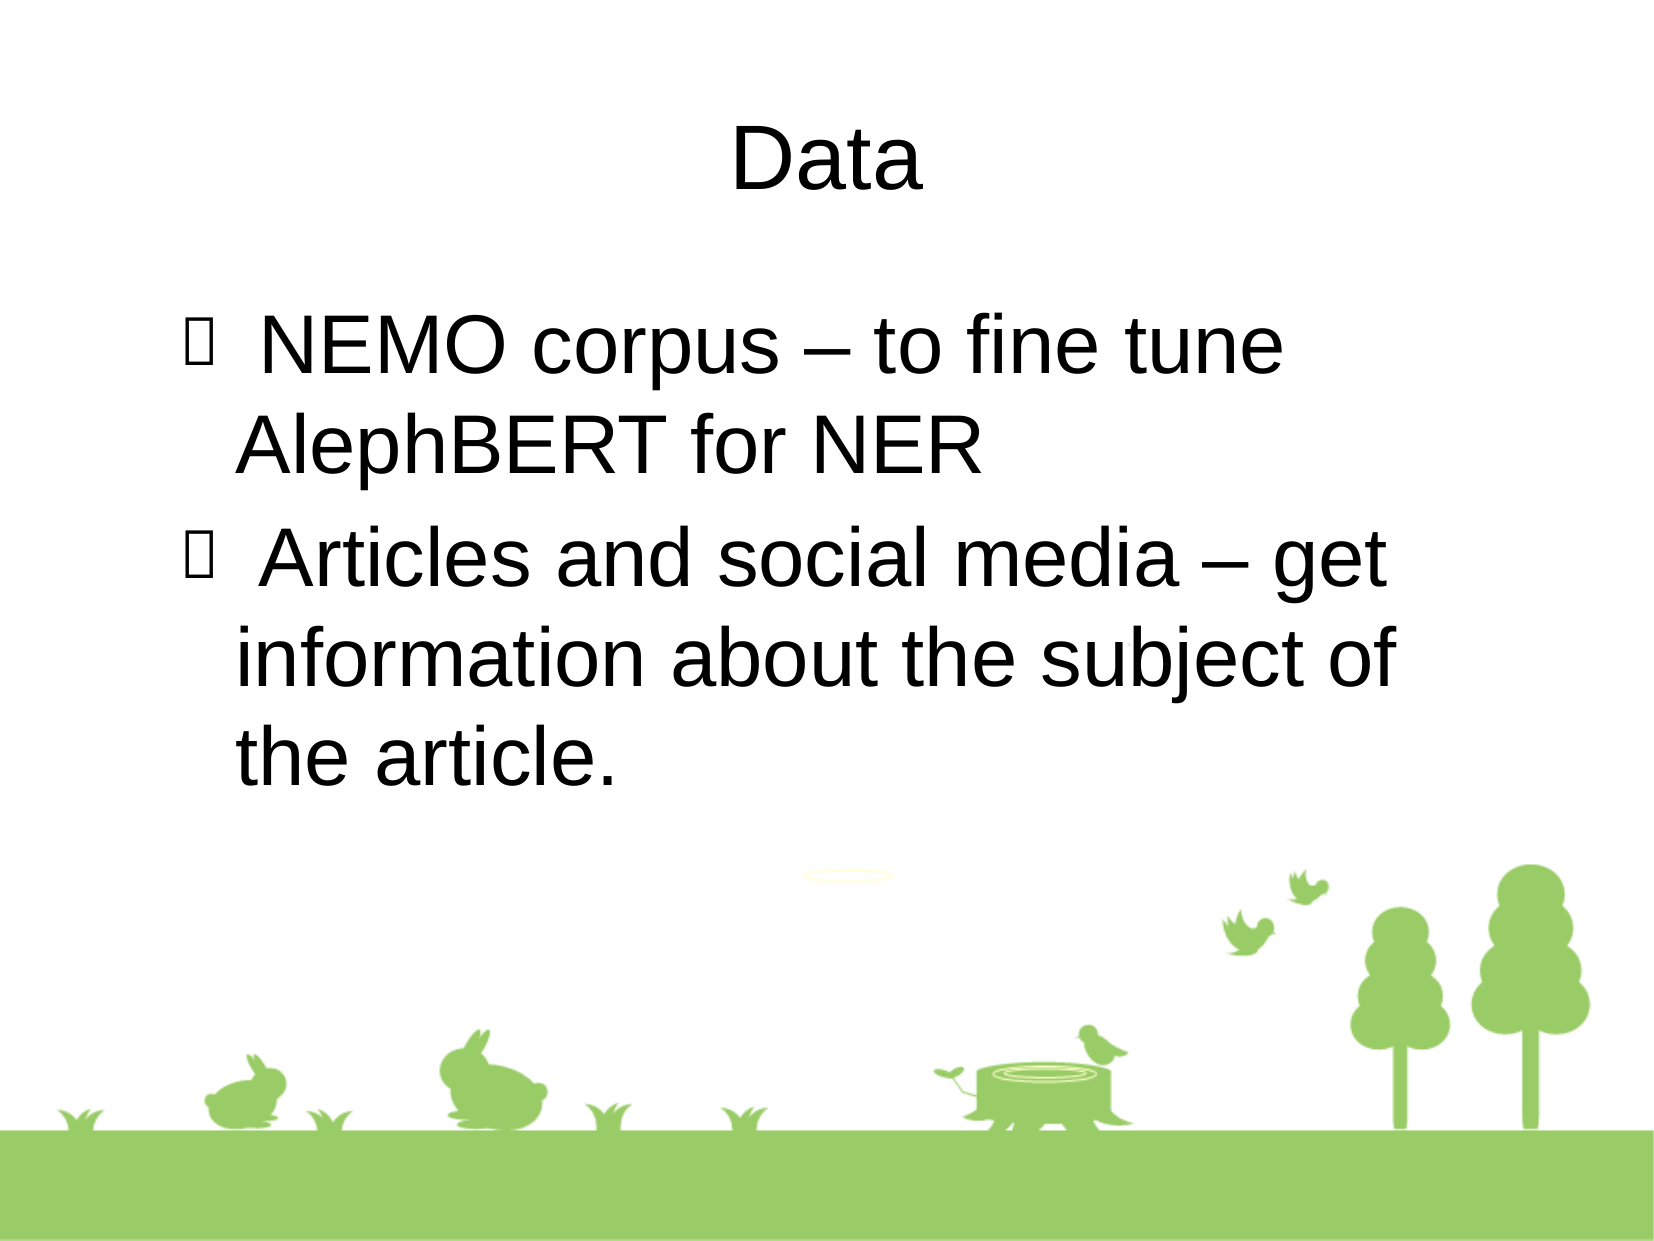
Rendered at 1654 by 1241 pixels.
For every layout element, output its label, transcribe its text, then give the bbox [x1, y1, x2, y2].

picture [0, 0, 1654, 1241]
text_box NEMO corpus – to fine tune AlephBERT for NER Articles and social media – get information about the subject of the article. [161, 290, 1527, 912]
text_box Data [82, 49, 1571, 257]
